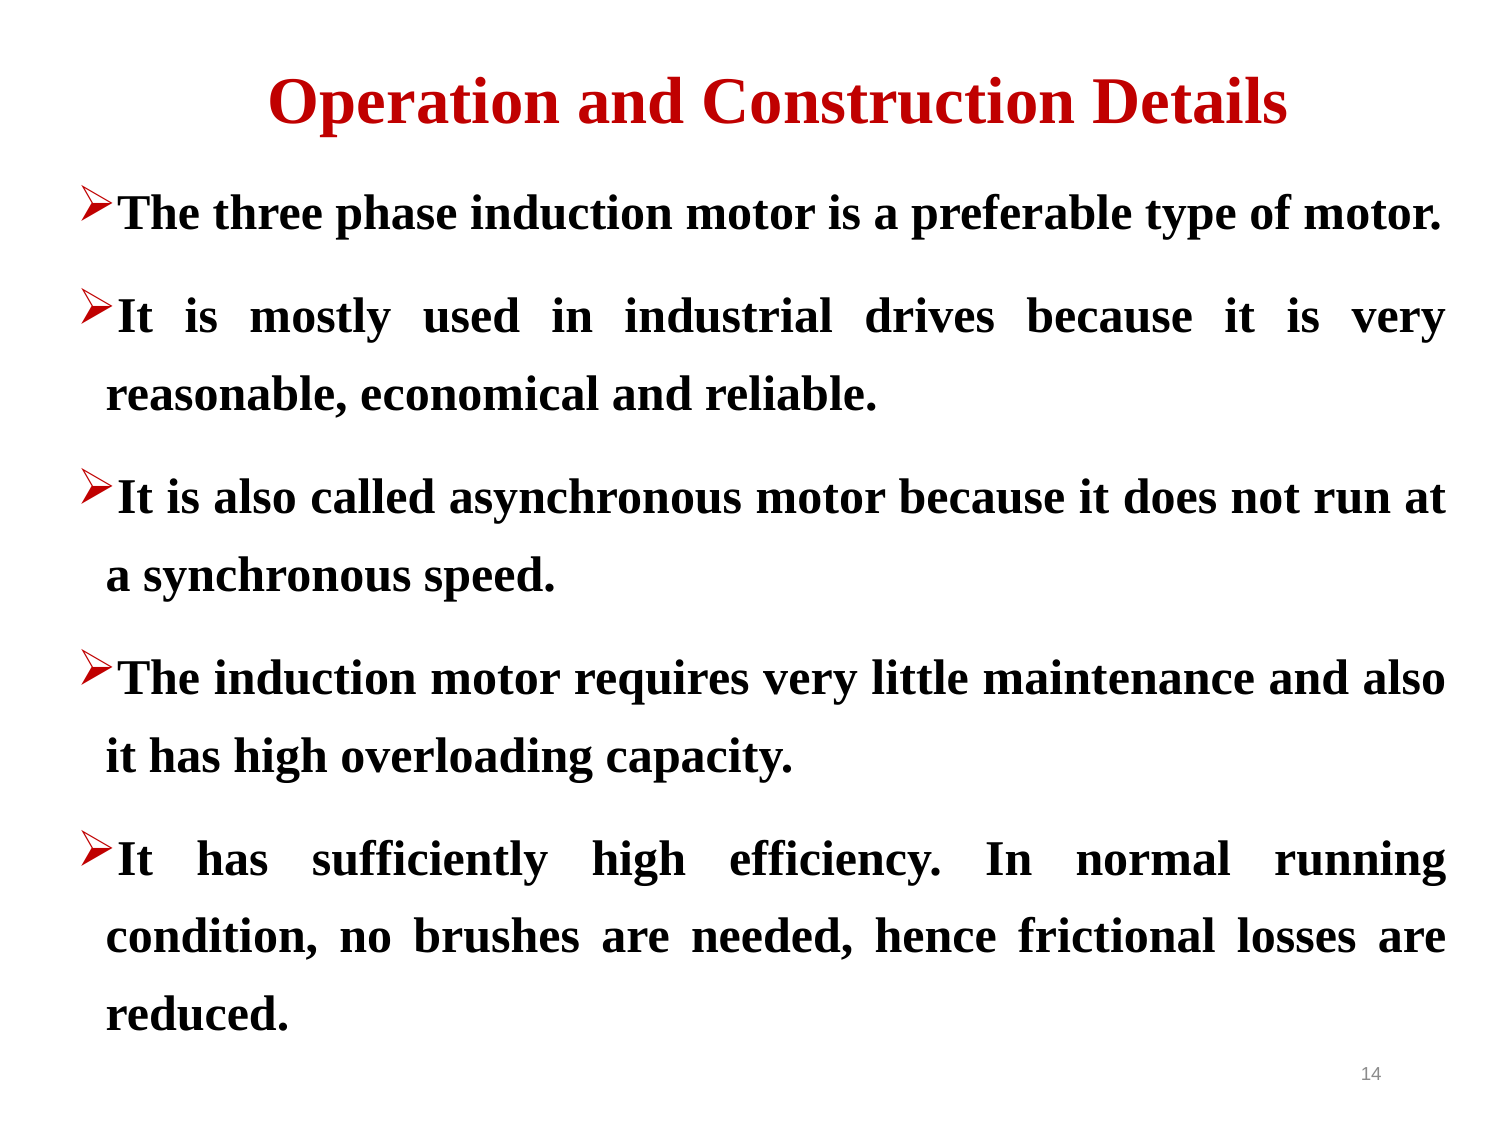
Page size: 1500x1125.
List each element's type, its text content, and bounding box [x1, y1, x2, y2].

slide_number 14 [1059, 1042, 1397, 1103]
list Operation and Construction Details The three phase induction motor is a preferable type of motor. It is mostly used in industrial drives because it is very reasonable, economical and reliable. It is also called asynchronous motor because it does not run at a synchronous speed. The induction motor requires very little maintenance and also it has high overloading capacity. It has sufficiently high efficiency. In normal running condition, no brushes are needed, hence frictional losses are reduced. [62, 24, 1463, 850]
